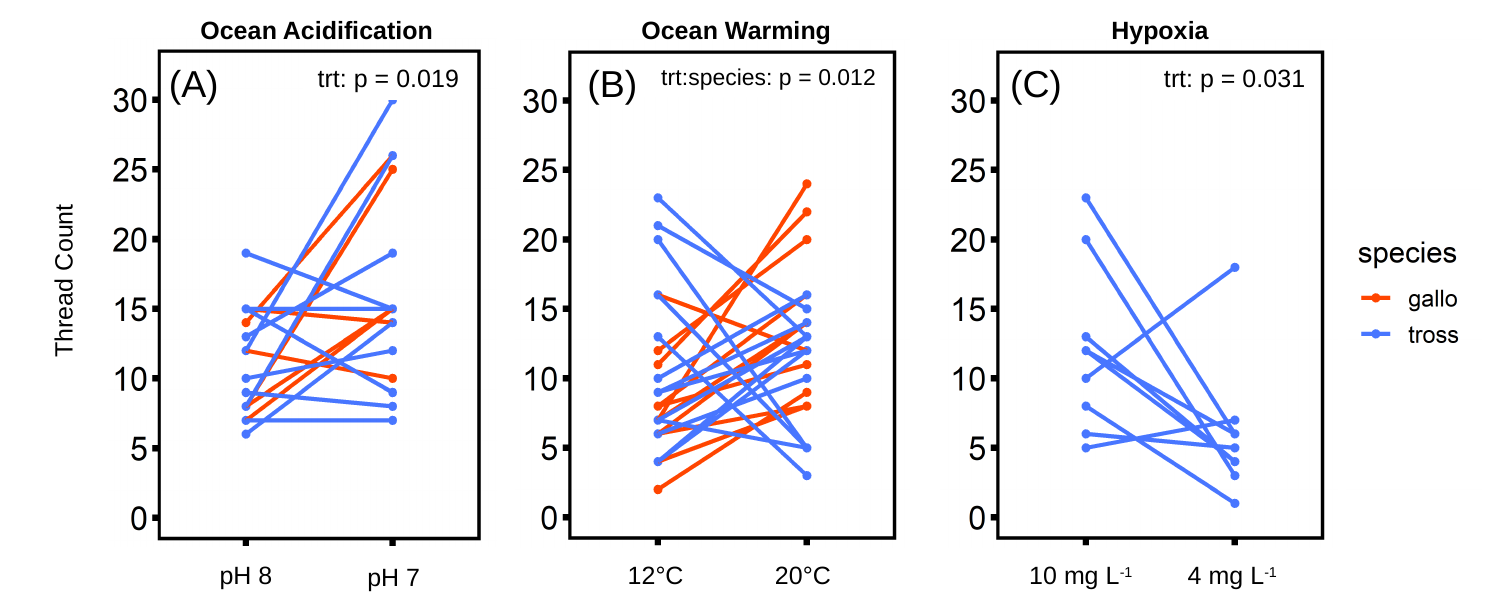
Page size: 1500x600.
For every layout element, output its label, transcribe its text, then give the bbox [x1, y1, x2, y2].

picture [107, 38, 497, 547]
text_box 10 mg L-1 [1014, 552, 1148, 597]
text_box 12°C [612, 552, 699, 597]
text_box Hypoxia [1096, 6, 1224, 39]
text_box 4 mg L-1 [1172, 552, 1293, 597]
picture [940, 39, 1338, 548]
text_box Ocean Acidification [185, 7, 449, 38]
text_box pH 7 [316, 554, 471, 600]
text_box Thread Count [40, 189, 85, 373]
picture [1346, 39, 1482, 546]
text_box 20°C [750, 552, 856, 600]
text_box pH 8 [204, 552, 288, 597]
text_box Ocean Warming [626, 7, 847, 39]
picture [515, 39, 910, 548]
